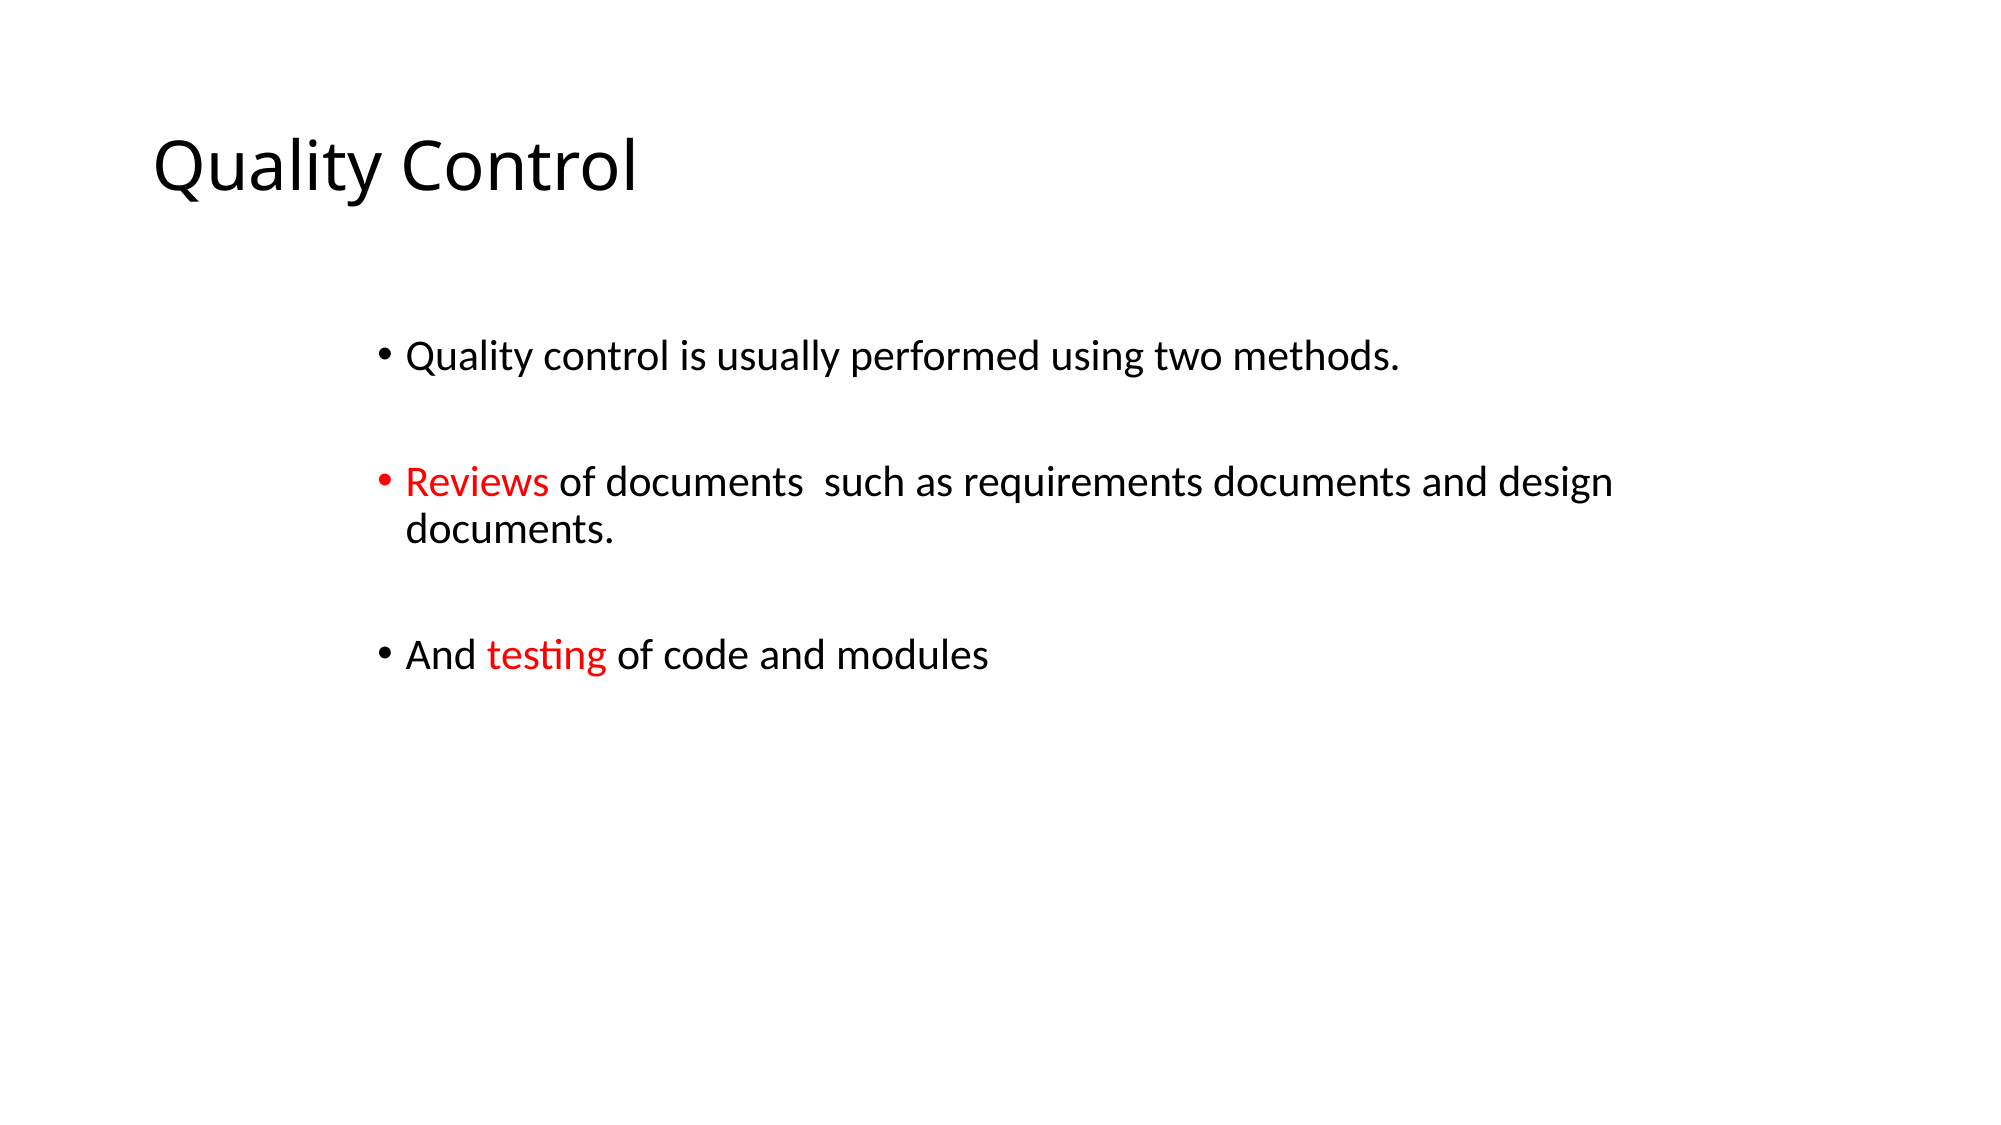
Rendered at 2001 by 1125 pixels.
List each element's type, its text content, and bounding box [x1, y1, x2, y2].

list Quality control is usually performed using two methods. Reviews of documents such as requirements documents and design documents. And testing of code and modules [362, 324, 1674, 1000]
title Quality Control [137, 59, 1863, 278]
